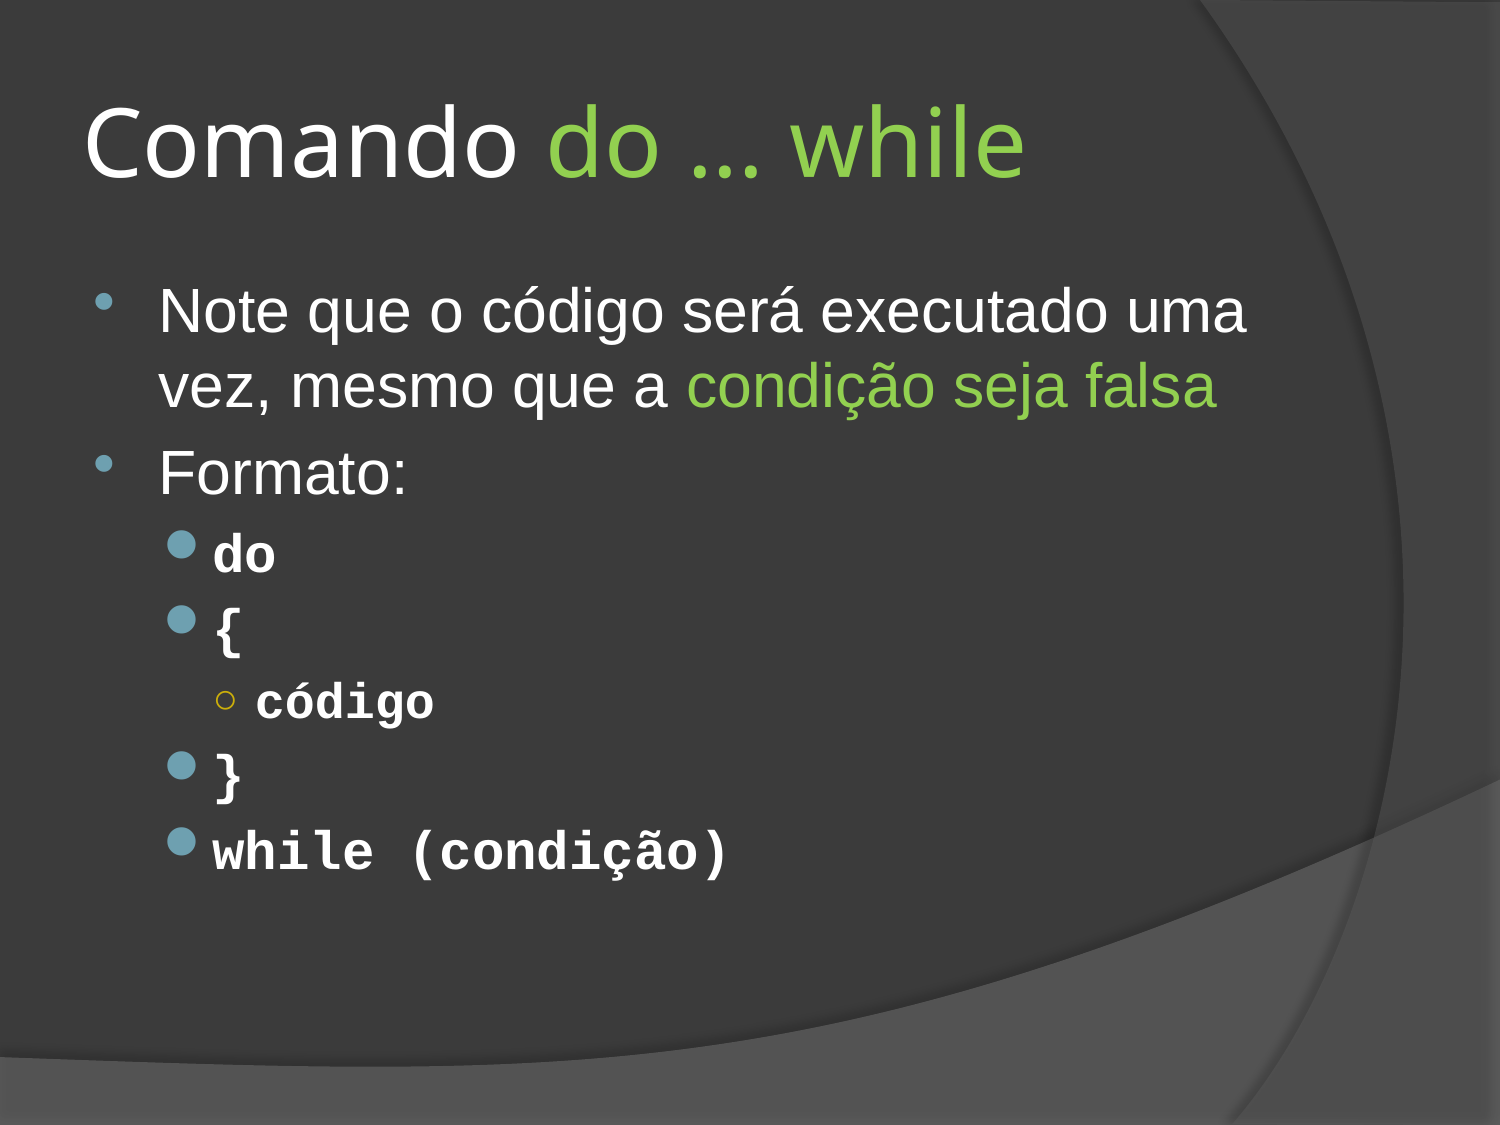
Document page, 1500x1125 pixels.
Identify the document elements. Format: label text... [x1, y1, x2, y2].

title Comando do ... while [75, 45, 1300, 233]
list Note que o código será executado uma vez, mesmo que a condição seja falsa Formato: do { código } while (condição) [75, 262, 1300, 1005]
